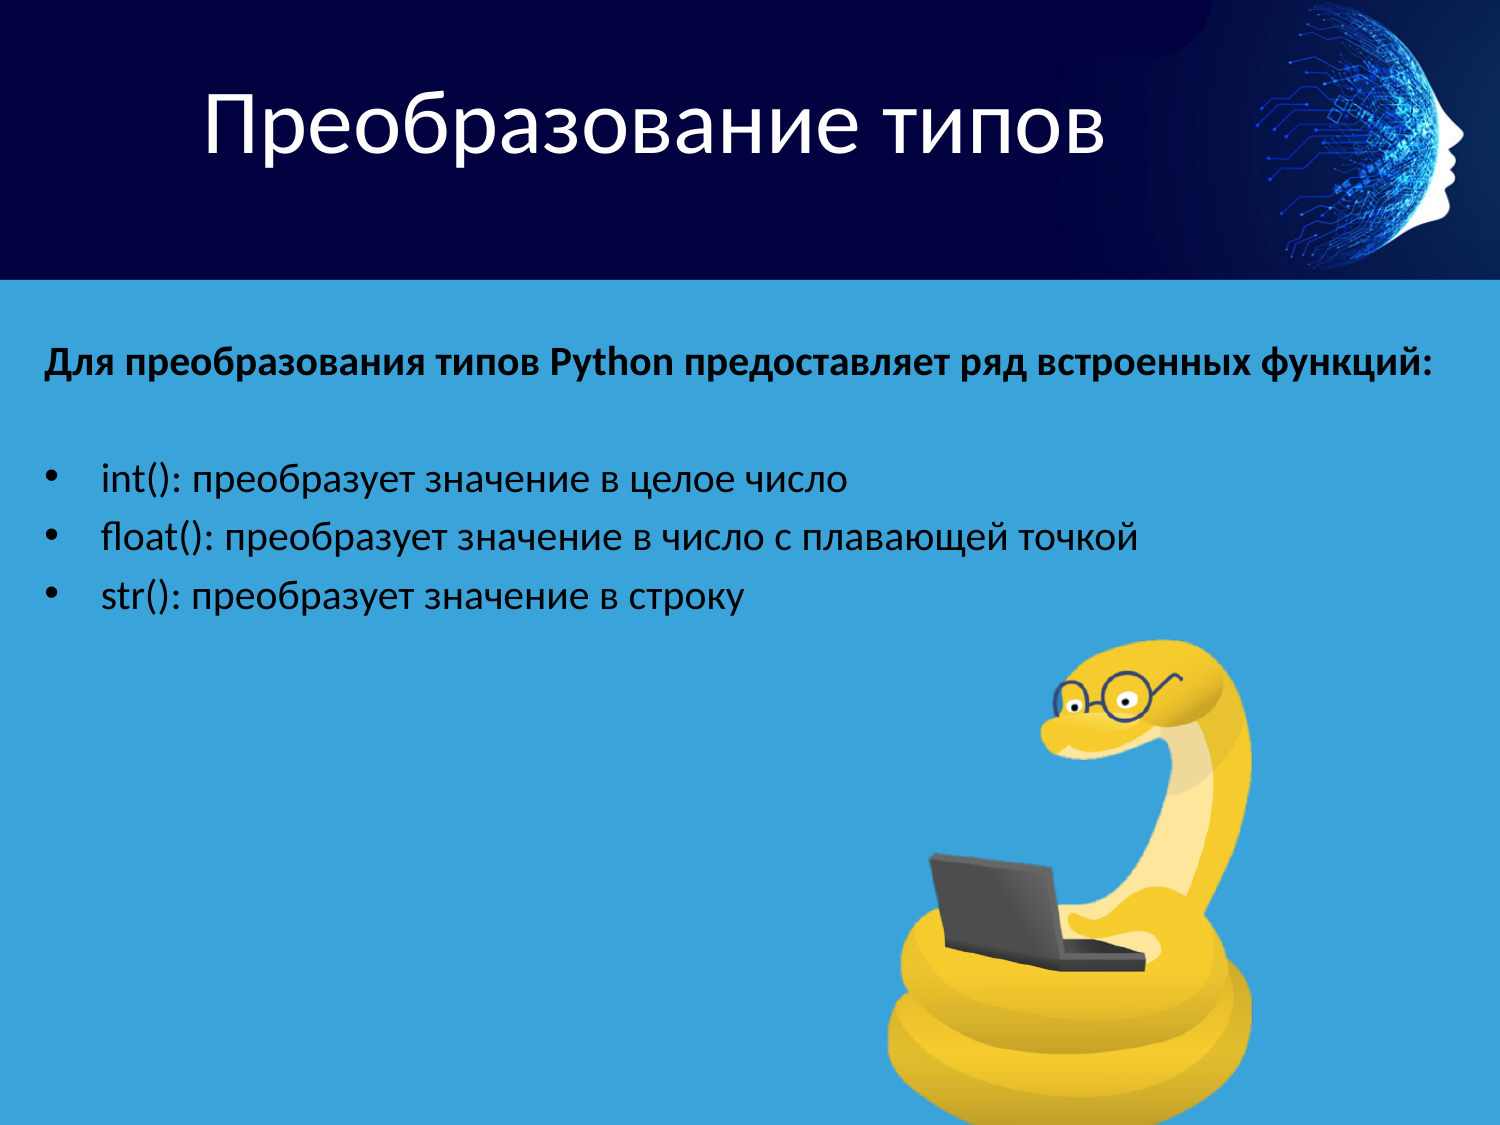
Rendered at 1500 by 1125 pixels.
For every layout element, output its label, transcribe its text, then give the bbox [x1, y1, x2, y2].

title Преобразование типов [41, 30, 1270, 203]
list Для преобразования типов Python предоставляет ряд встроенных функций: int(): преобразует значение в целое число float(): преобразует значение в число с плавающей точкой str(): преобразует значение в строку [29, 326, 1459, 1035]
picture [0, 0, 1500, 1125]
